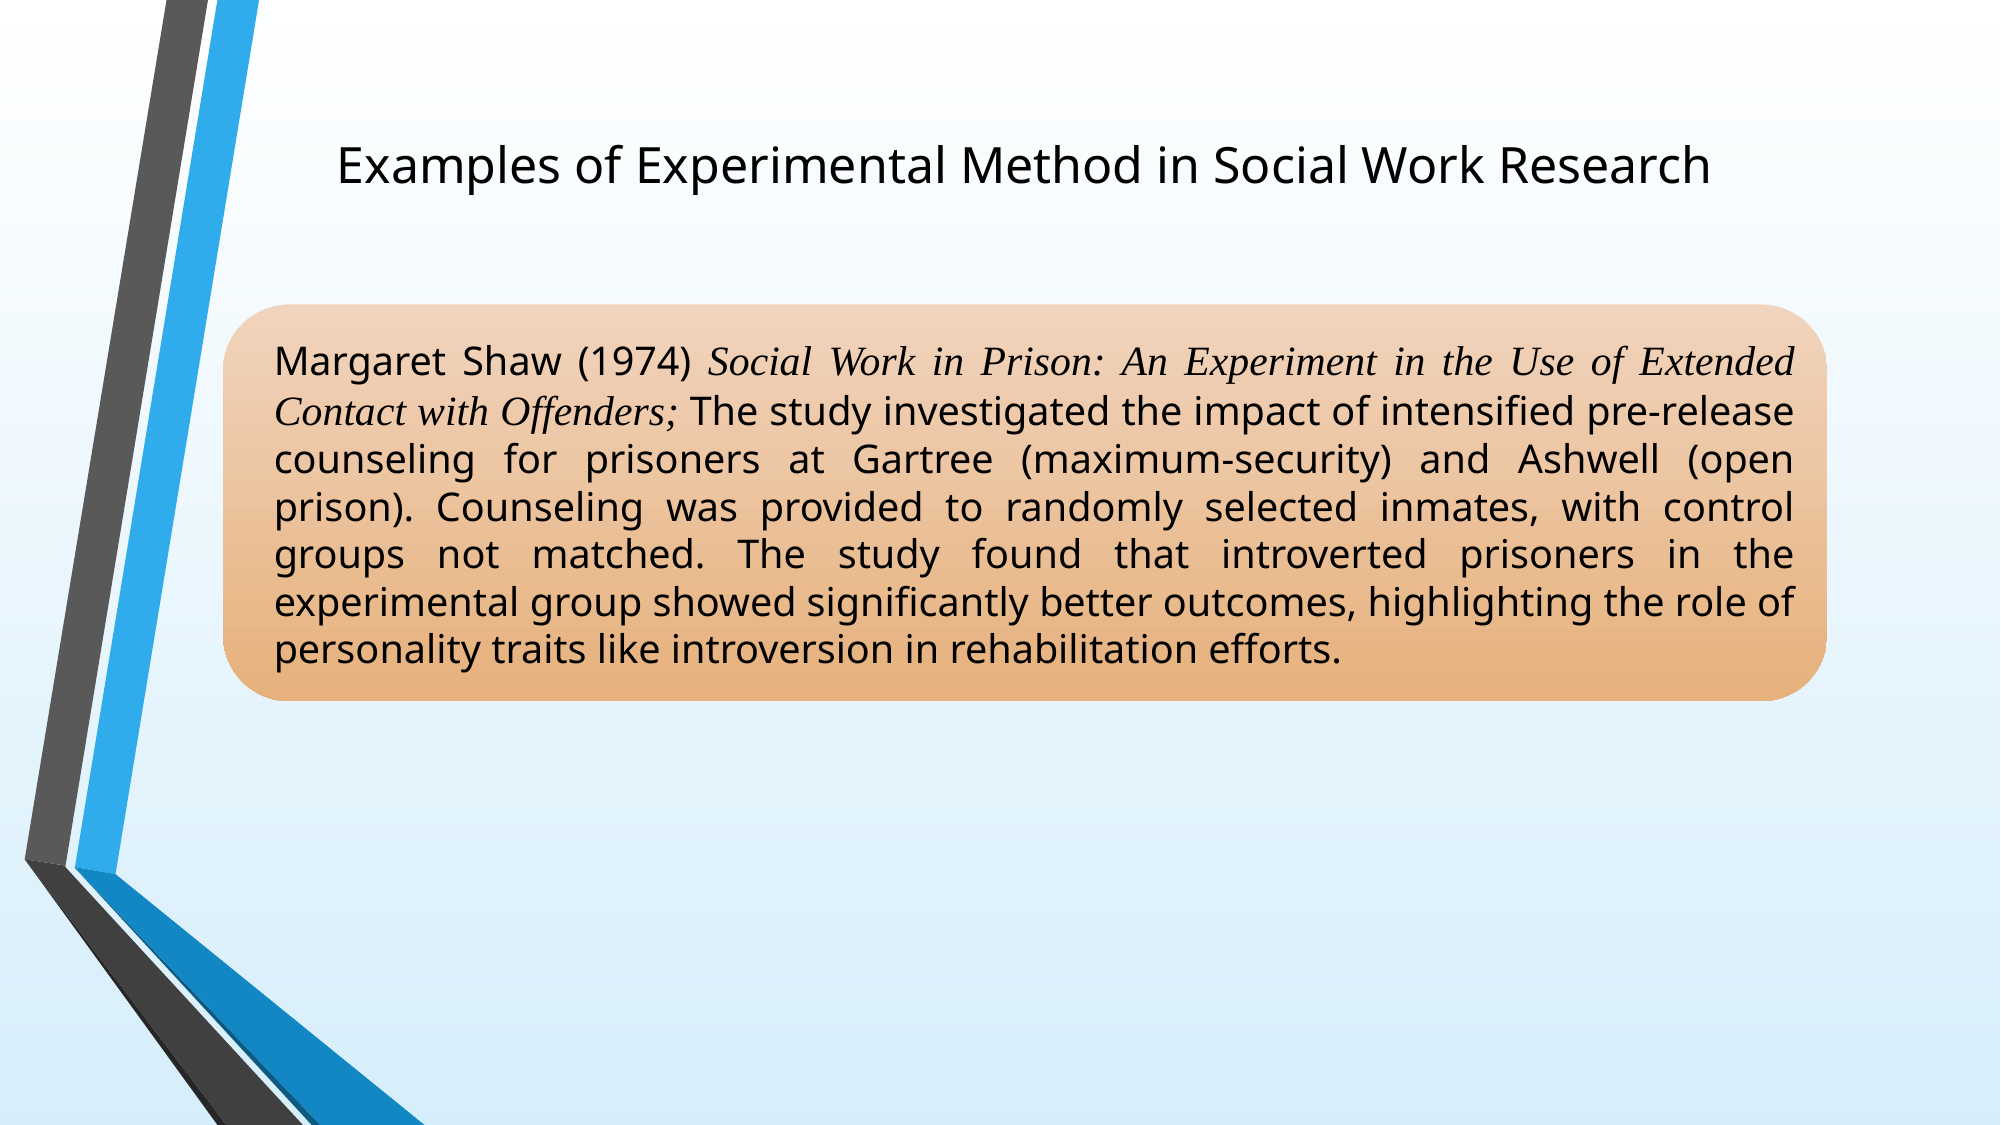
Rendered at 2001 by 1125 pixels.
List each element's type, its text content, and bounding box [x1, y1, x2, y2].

title Examples of Experimental Method in Social Work Research [203, 20, 1847, 273]
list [191, 273, 1859, 732]
